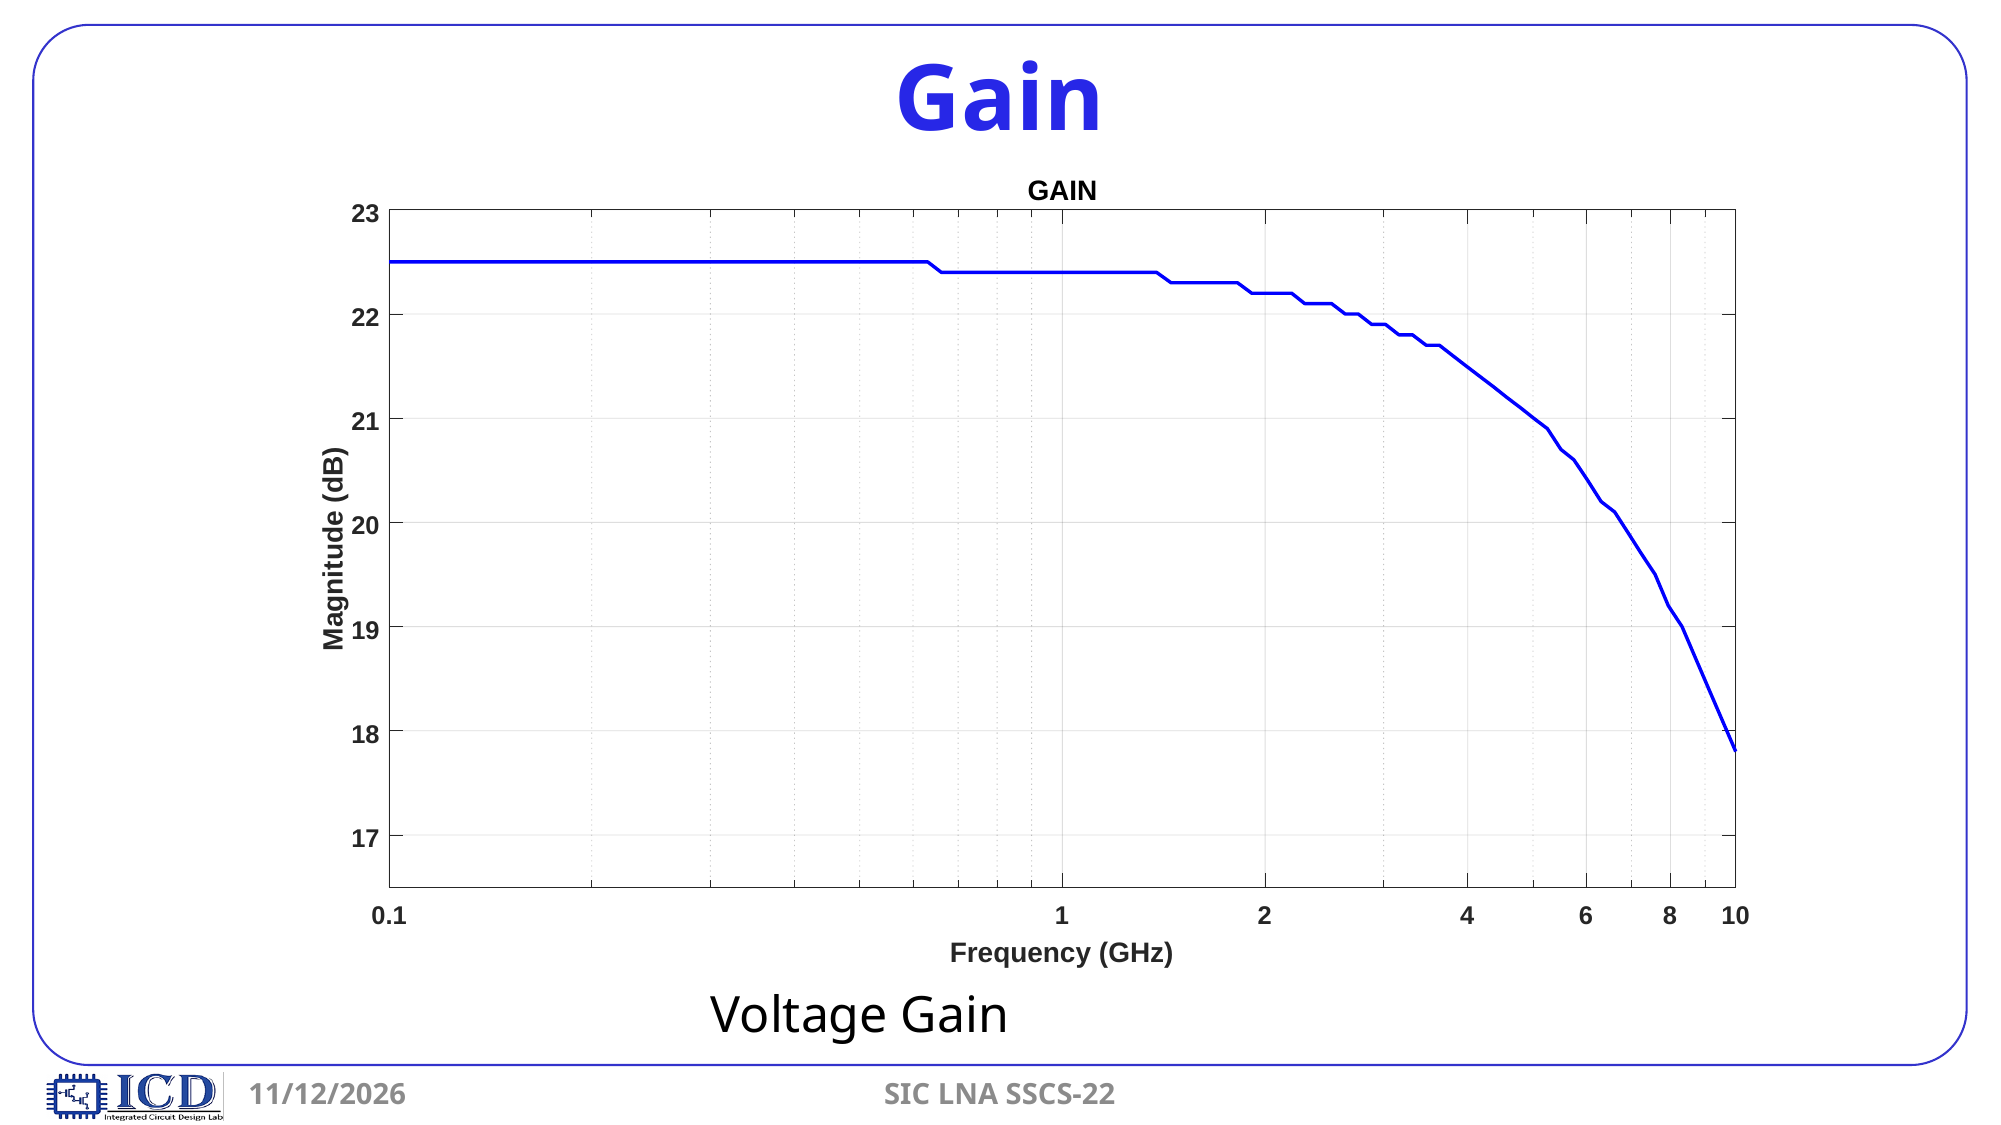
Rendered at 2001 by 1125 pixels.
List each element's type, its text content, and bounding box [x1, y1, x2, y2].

picture [162, 146, 1901, 979]
title Gain [33, 0, 1967, 188]
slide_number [233, 1065, 567, 1125]
footer SIC LNA SSCS-22 [683, 1065, 1317, 1125]
picture [33, 1067, 233, 1125]
